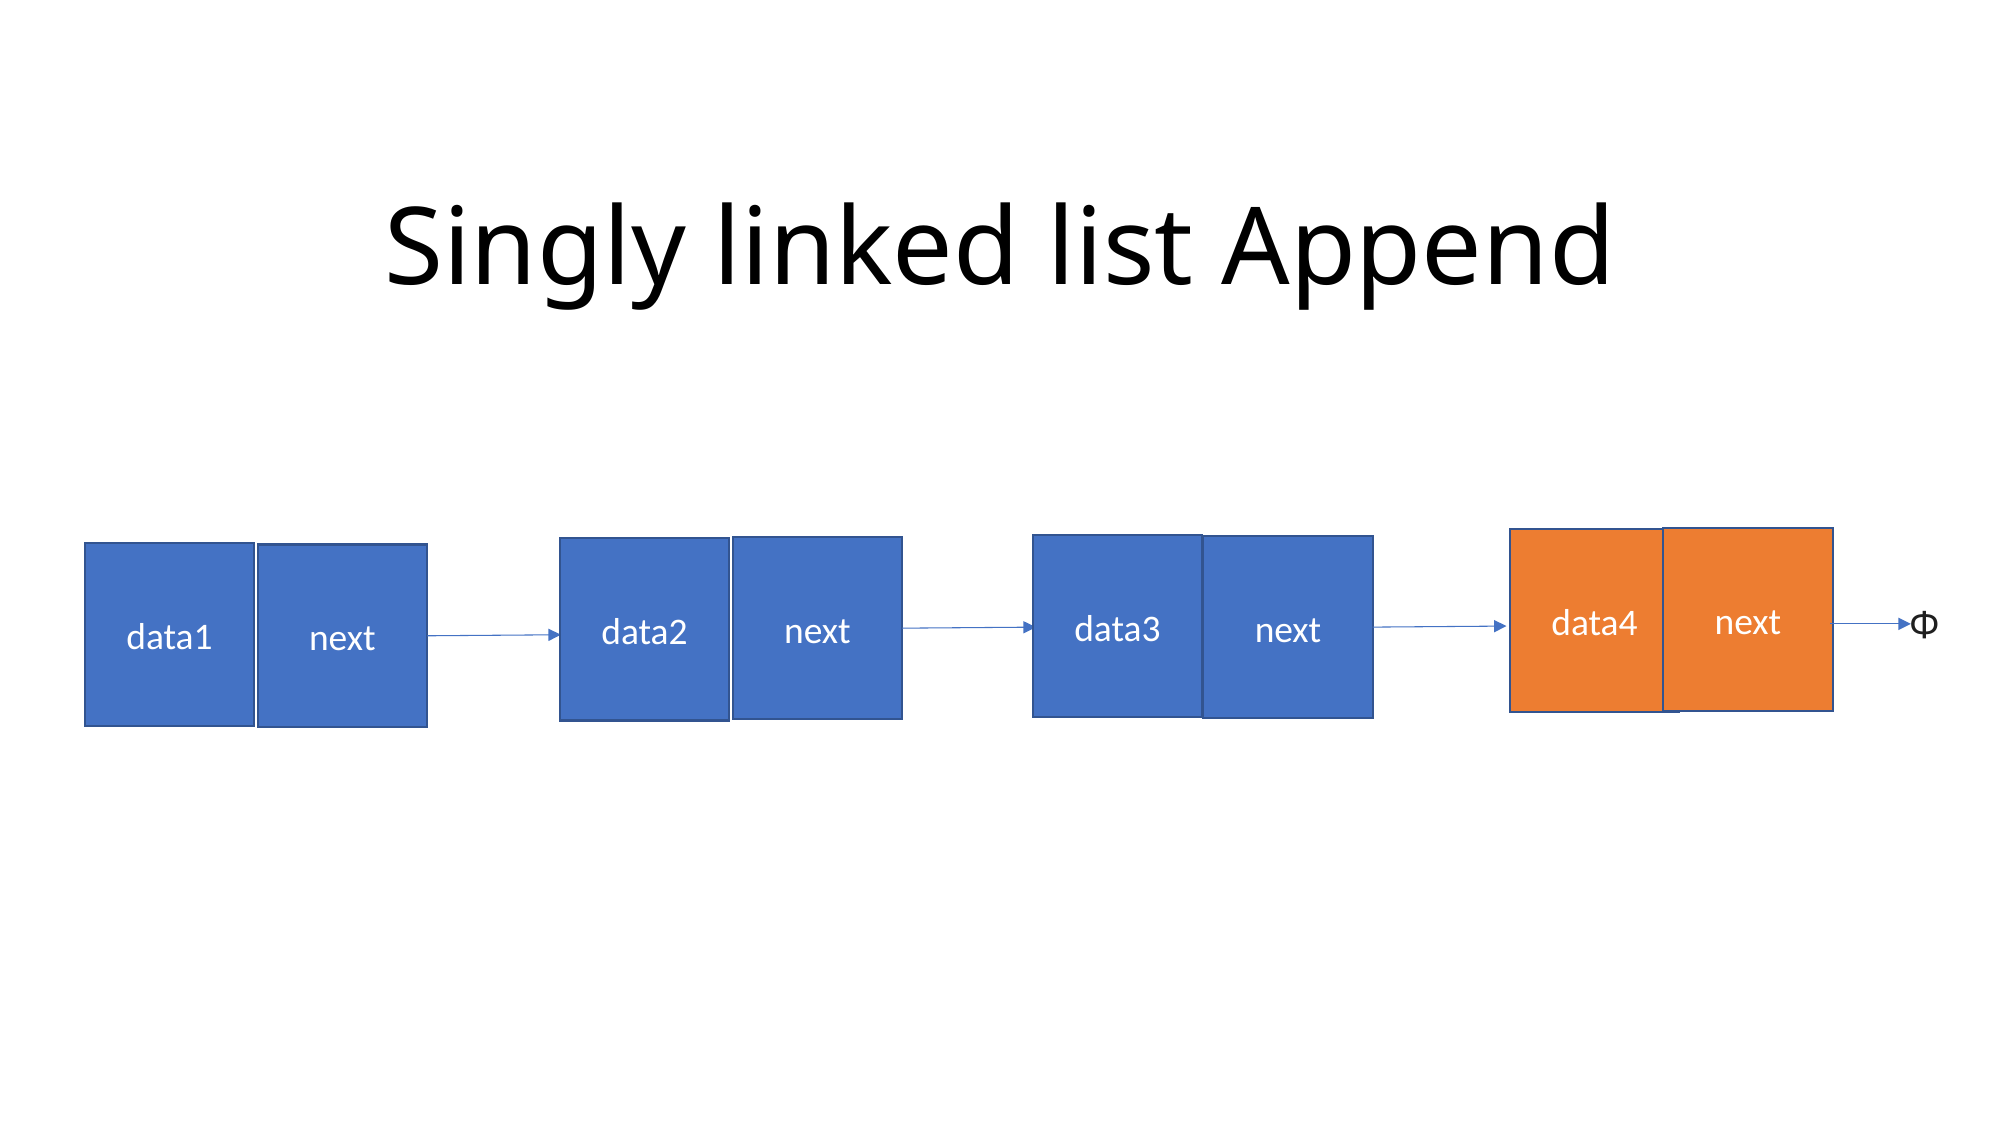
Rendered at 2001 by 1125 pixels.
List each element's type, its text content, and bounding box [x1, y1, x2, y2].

text_box Φ [1894, 593, 2000, 654]
text_box next [1662, 527, 1834, 712]
text_box next [732, 536, 903, 720]
text_box data2 [559, 537, 730, 722]
title Singly linked list Append [249, 184, 1750, 316]
text_box data3 [1032, 534, 1203, 718]
text_box data1 [84, 542, 255, 727]
text_box data4 [1509, 528, 1680, 713]
text_box next [1202, 535, 1374, 719]
text_box next [257, 543, 428, 728]
